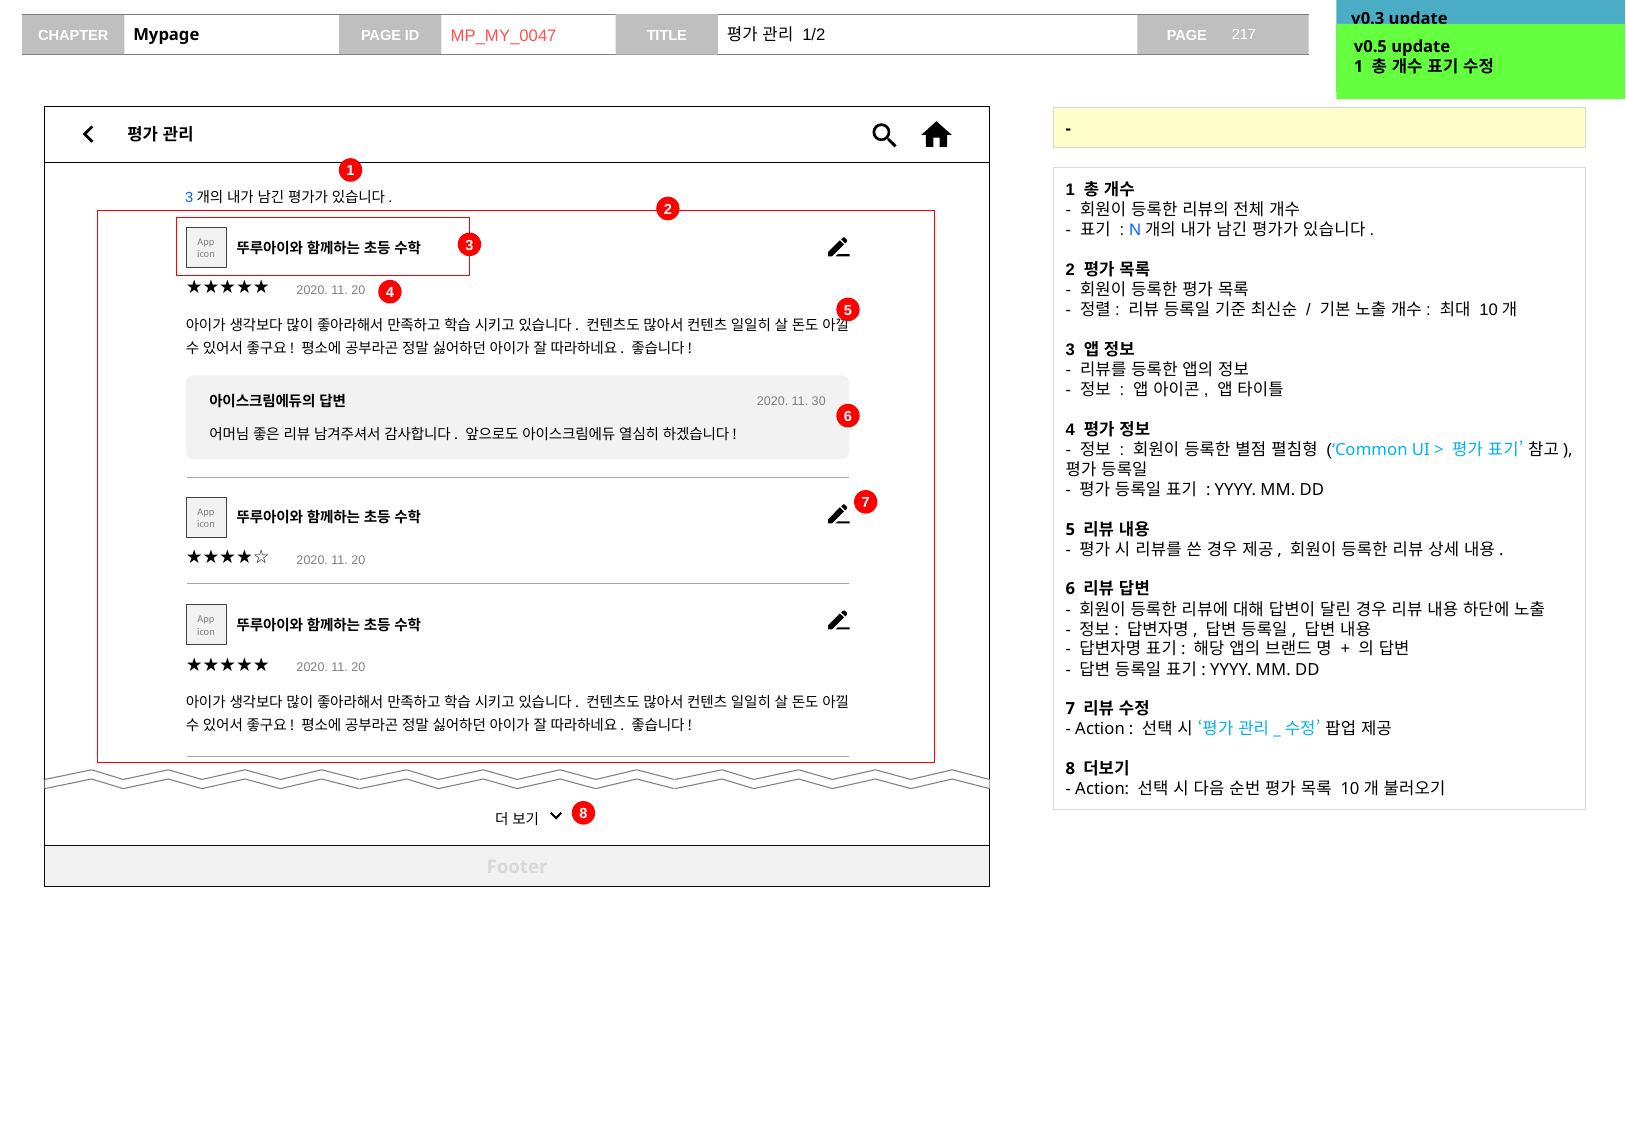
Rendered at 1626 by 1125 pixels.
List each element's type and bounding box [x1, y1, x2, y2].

text_box [43, 104, 992, 889]
list [441, 16, 616, 53]
list [717, 16, 1138, 53]
text_box [1053, 167, 1586, 810]
title [124, 16, 340, 53]
text_box [1336, 0, 1625, 100]
text_box [1053, 107, 1586, 148]
